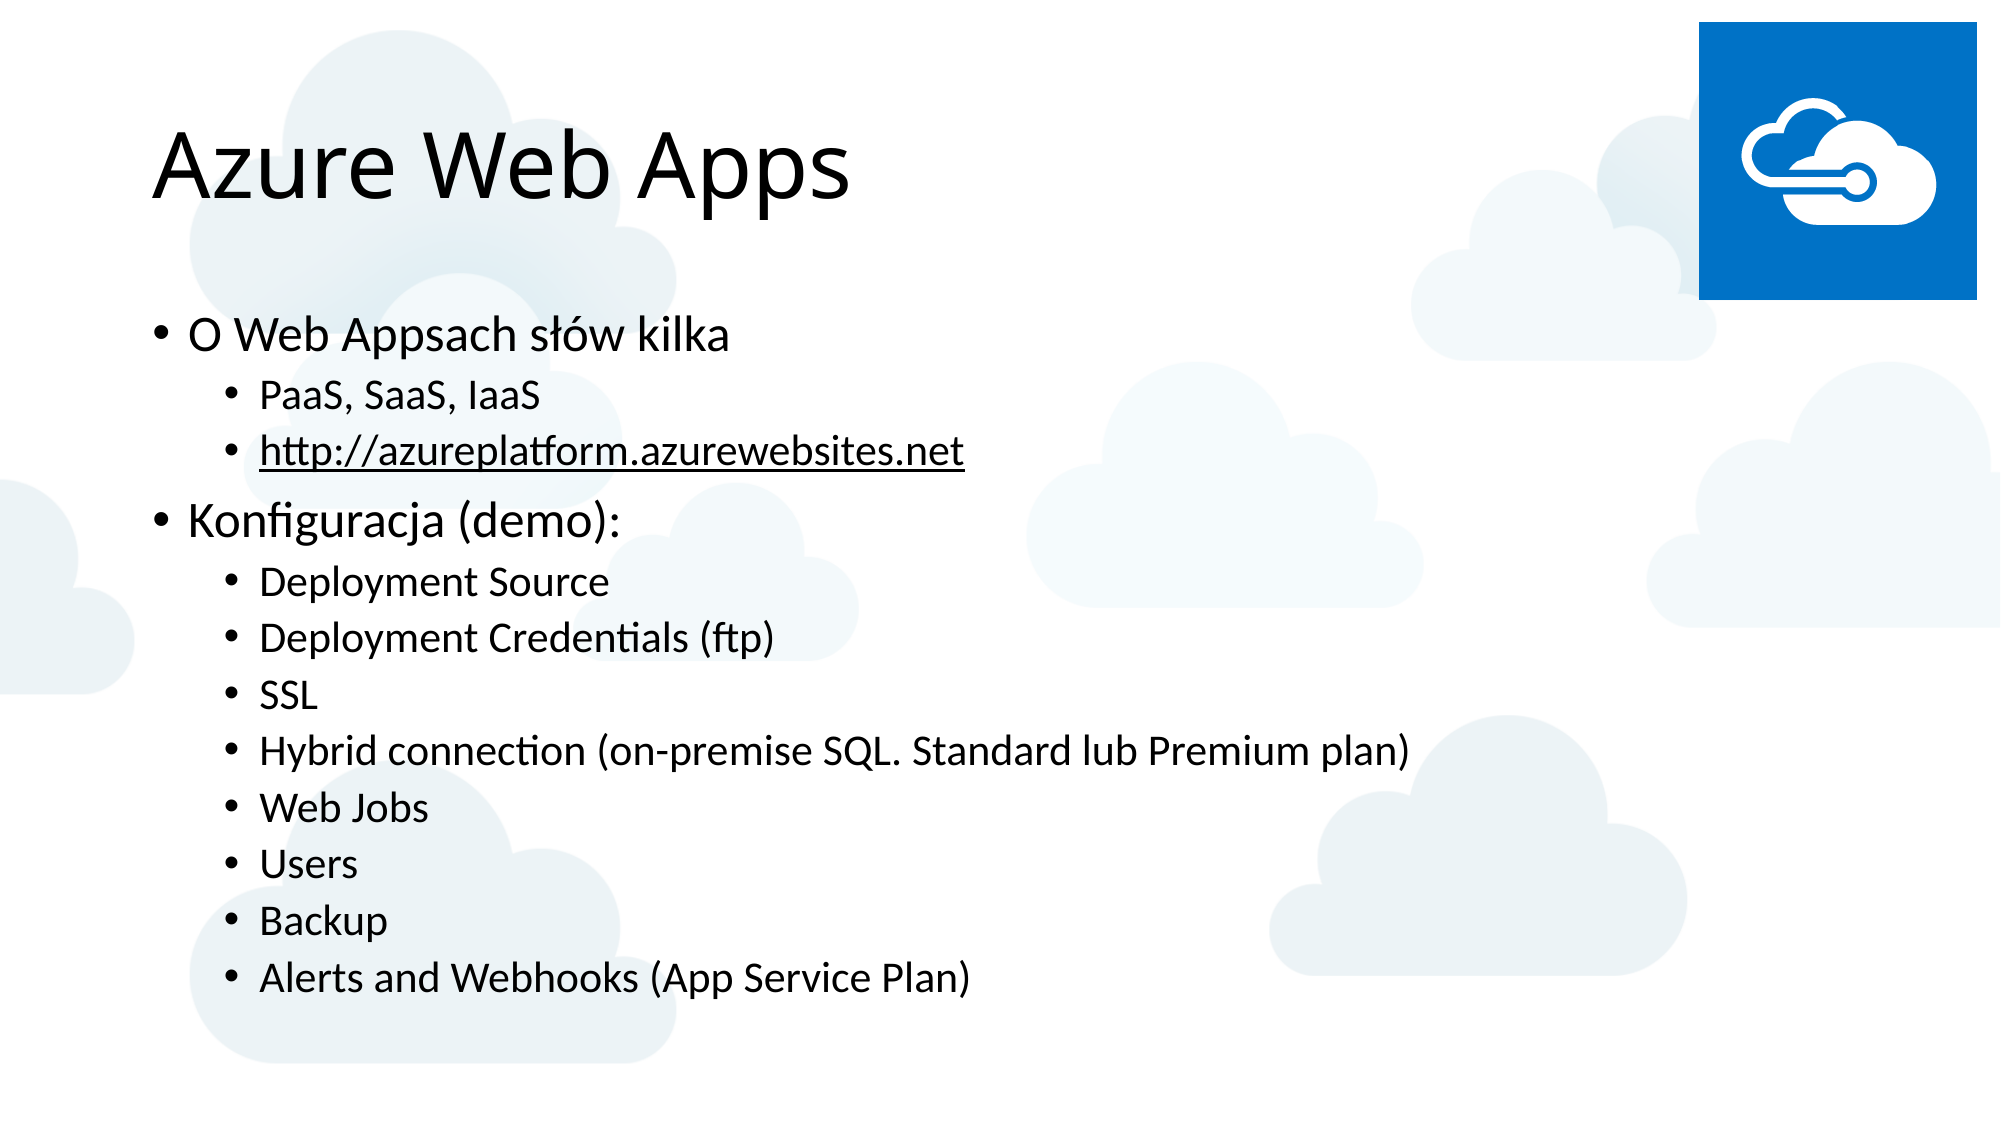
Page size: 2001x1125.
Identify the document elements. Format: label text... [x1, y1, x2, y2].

title Azure Web Apps [137, 59, 1699, 278]
picture [0, 0, 2001, 1125]
list O Web Appsach słów kilka PaaS, SaaS, IaaS http://azureplatform.azurewebsites.net Konfiguracja (demo): Deployment Source Deployment Credentials (ftp) SSL Hybrid connection (on-premise SQL. Standard lub Premium plan) Web Jobs Users Backup Alerts and Webhooks (App Service Plan) [137, 299, 1863, 1014]
